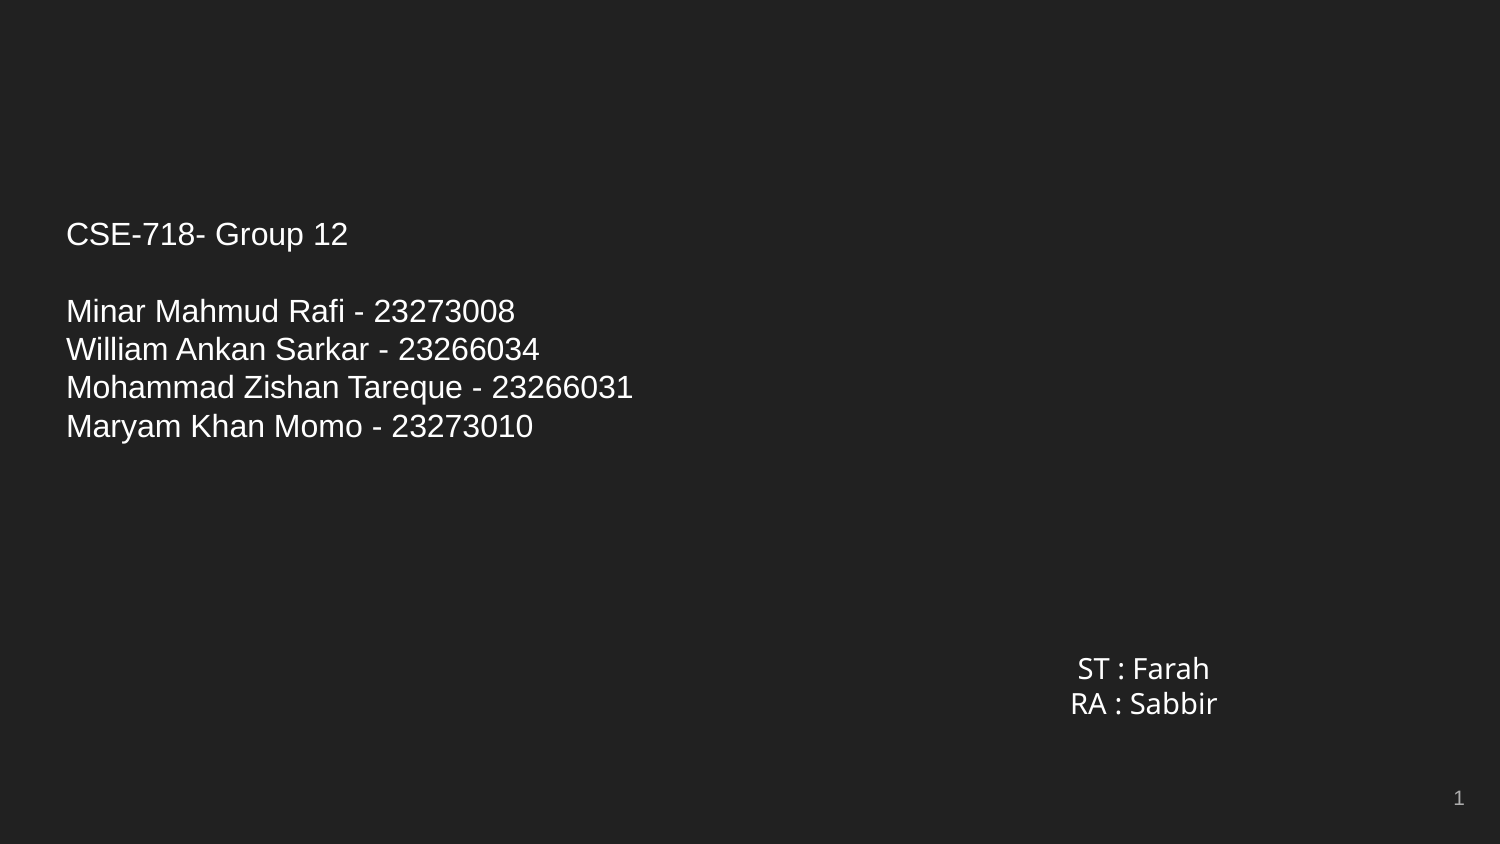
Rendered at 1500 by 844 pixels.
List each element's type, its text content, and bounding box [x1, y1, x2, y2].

title CSE-718- Group 12 Minar Mahmud Rafi - 23273008 William Ankan Sarkar - 23266034 Mohammad Zishan Tareque - 23266031 Maryam Khan Momo - 23273010 [51, 122, 1449, 459]
slide_number ‹#› [1389, 764, 1480, 830]
text_box ST : Farah RA : Sabbir [861, 635, 1427, 736]
